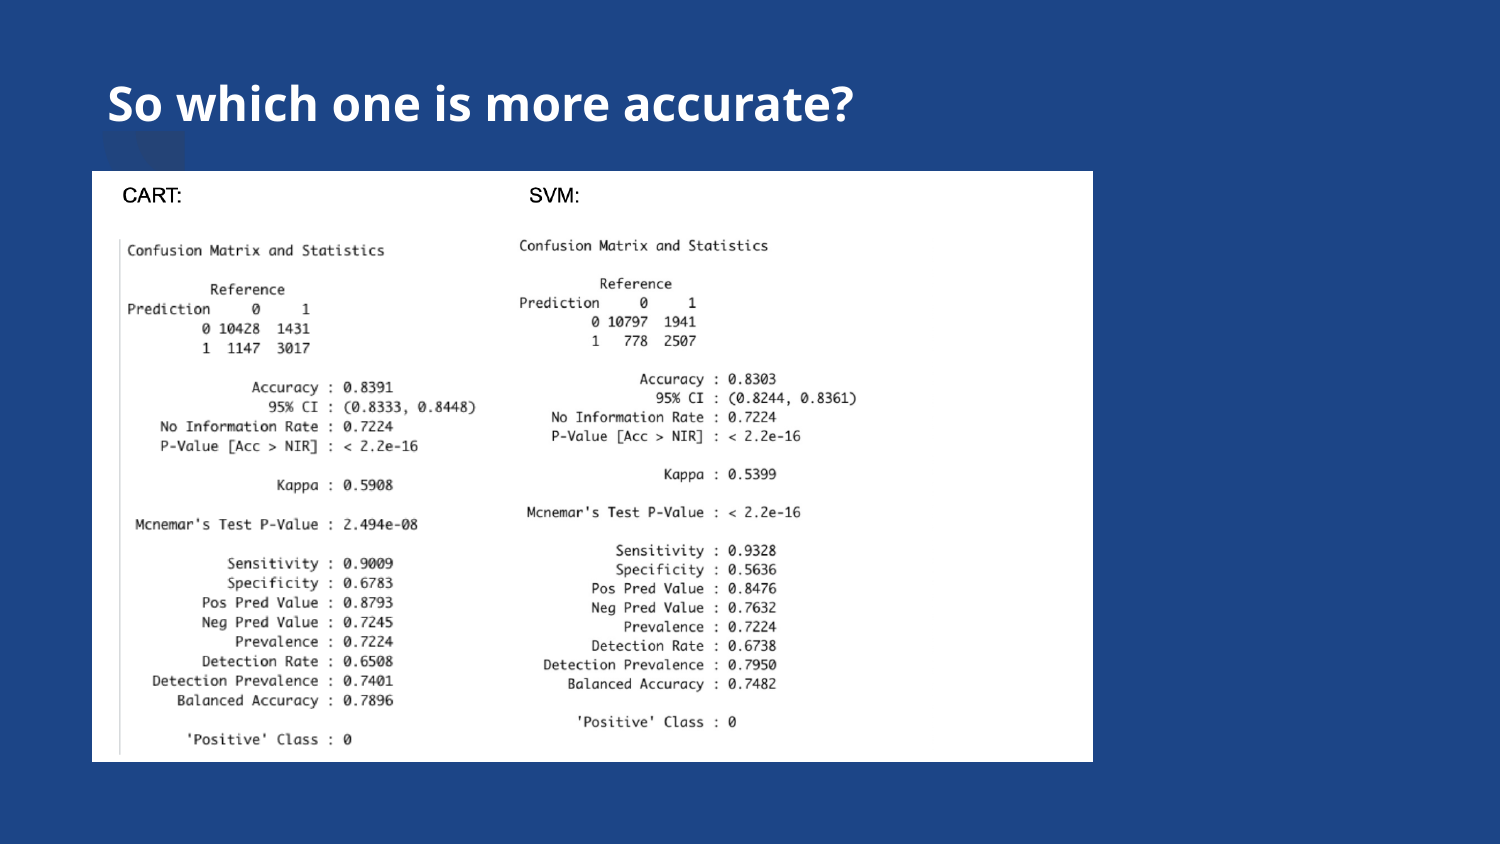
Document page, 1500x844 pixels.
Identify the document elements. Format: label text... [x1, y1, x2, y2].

title So which one is more accurate? [92, 58, 960, 169]
picture [92, 170, 1094, 762]
